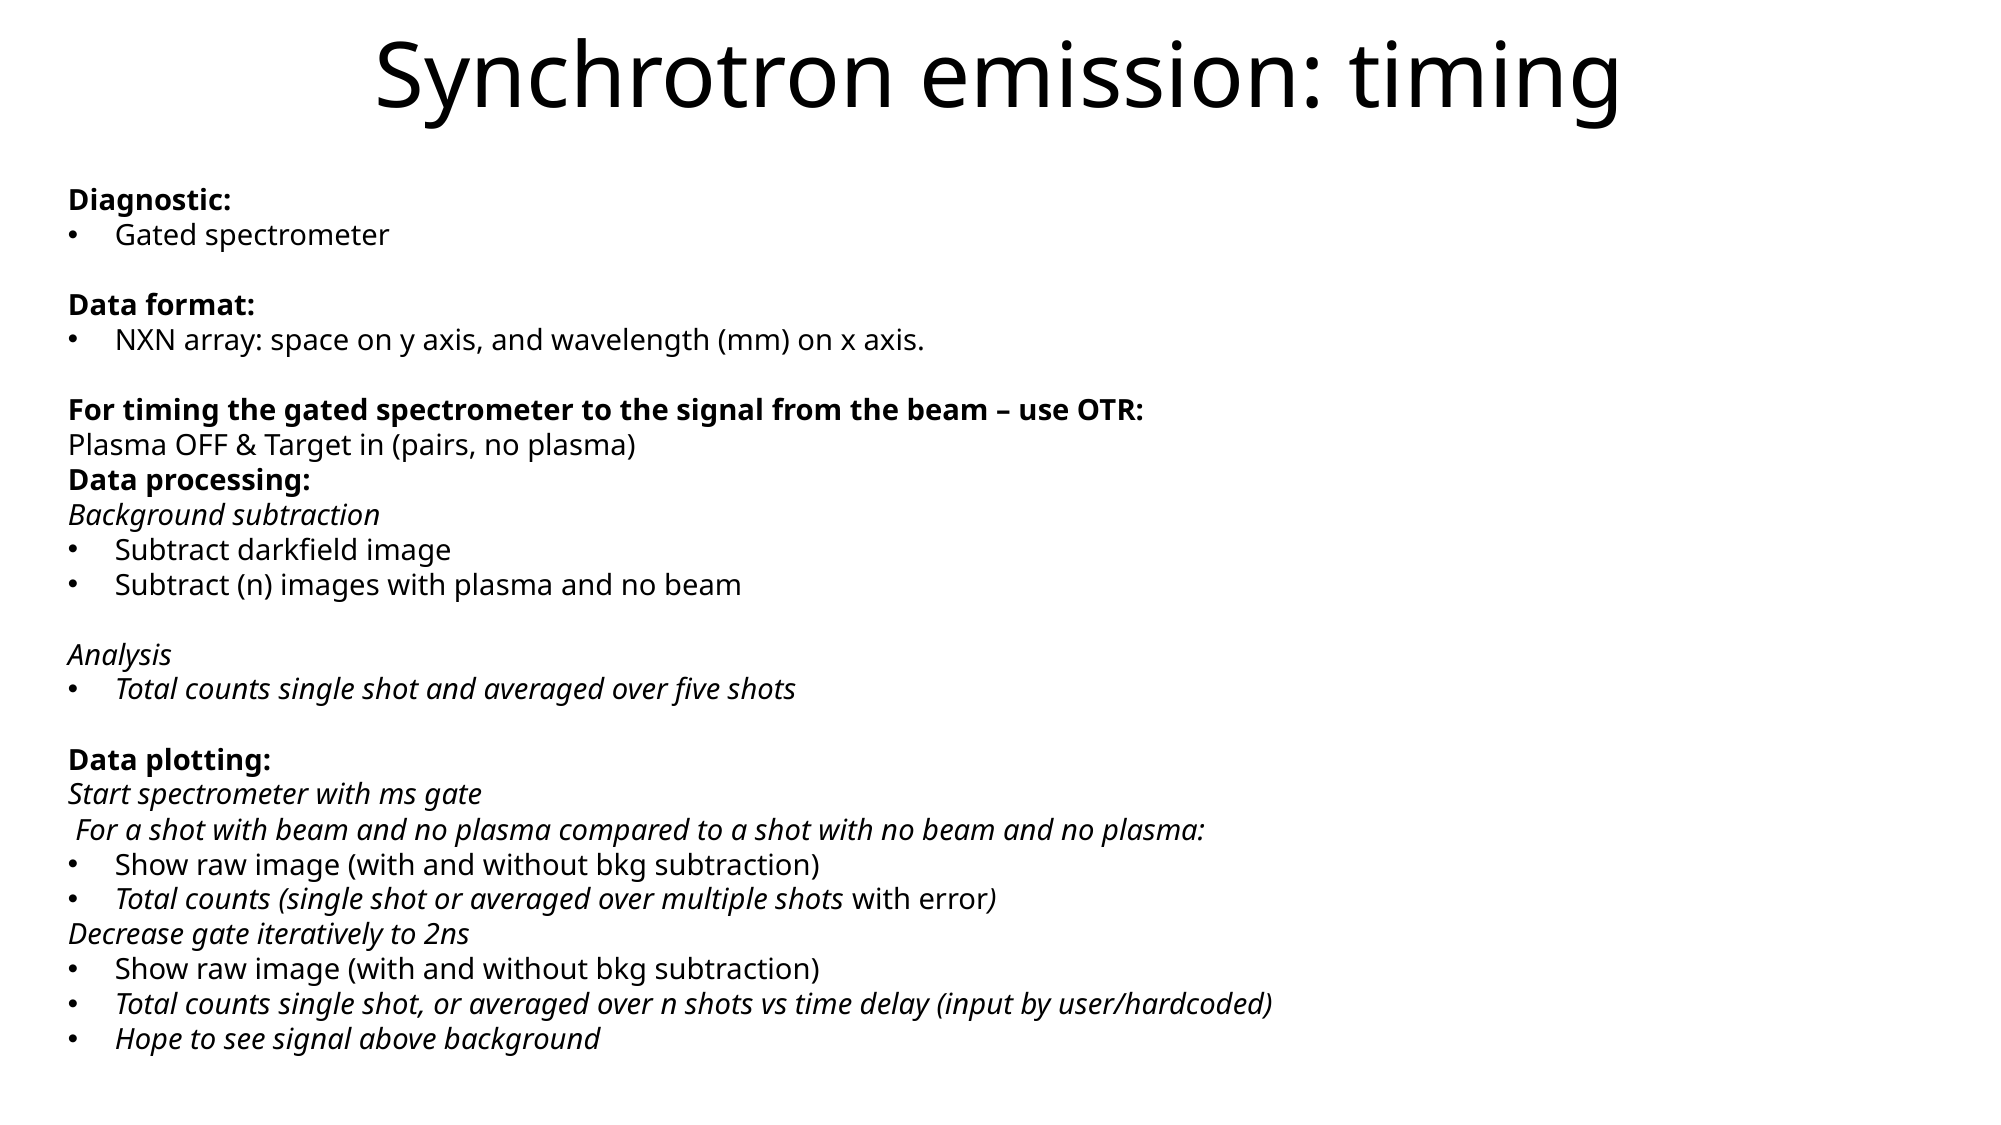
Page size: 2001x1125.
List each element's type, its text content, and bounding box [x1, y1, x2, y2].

title Synchrotron emission: timing [137, 20, 1863, 135]
text_box Diagnostic: Gated spectrometer Data format: NXN array: space on y axis, and wavelength (mm) on x axis. For timing the gated spectrometer to the signal from the beam – use OTR: Plasma OFF & Target in (pairs, no plasma) Data processing: Background subtraction Subtract darkfield image Subtract (n) images with plasma and no beam Analysis Total counts single shot and averaged over five shots Data plotting: Start spectrometer with ms gate For a shot with beam and no plasma compared to a shot with no beam and no plasma: Show raw image (with and without bkg subtraction) Total counts (single shot or averaged over multiple shots with error) Decrease gate iteratively to 2ns Show raw image (with and without bkg subtraction) Total counts single shot, or averaged over n shots vs time delay (input by user/hardcoded) Hope to see signal above background [53, 174, 1947, 1063]
